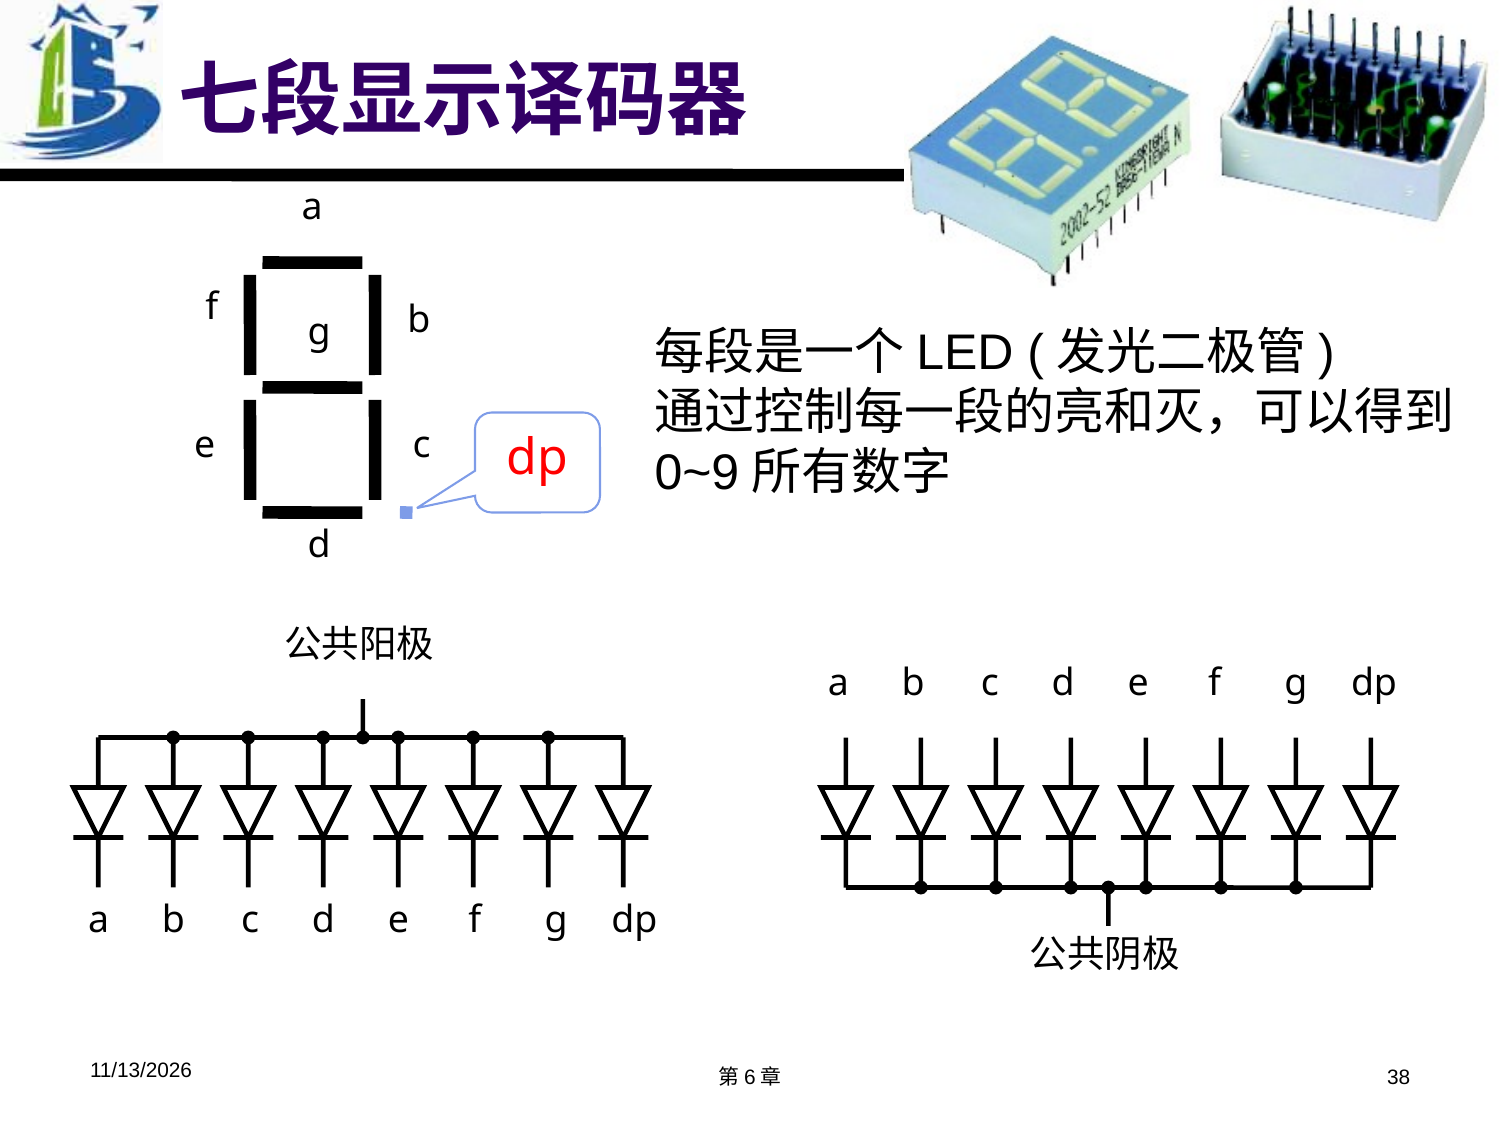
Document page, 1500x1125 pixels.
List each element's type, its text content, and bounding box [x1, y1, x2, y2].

picture [904, 0, 1500, 288]
slide_number 38 [1074, 1055, 1426, 1101]
picture [0, 0, 163, 163]
footer 第6章 [512, 1055, 988, 1101]
text_box 每段是一个LED (发光二极管) 通过控制每一段的亮和灭，可以得到0~9所有数字 [639, 312, 1500, 508]
text_box [619, 390, 1473, 466]
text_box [68, 612, 682, 963]
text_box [399, 412, 601, 513]
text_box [808, 649, 1422, 999]
title 七段显示译码器 [164, 30, 899, 153]
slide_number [74, 1048, 426, 1101]
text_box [174, 174, 451, 588]
